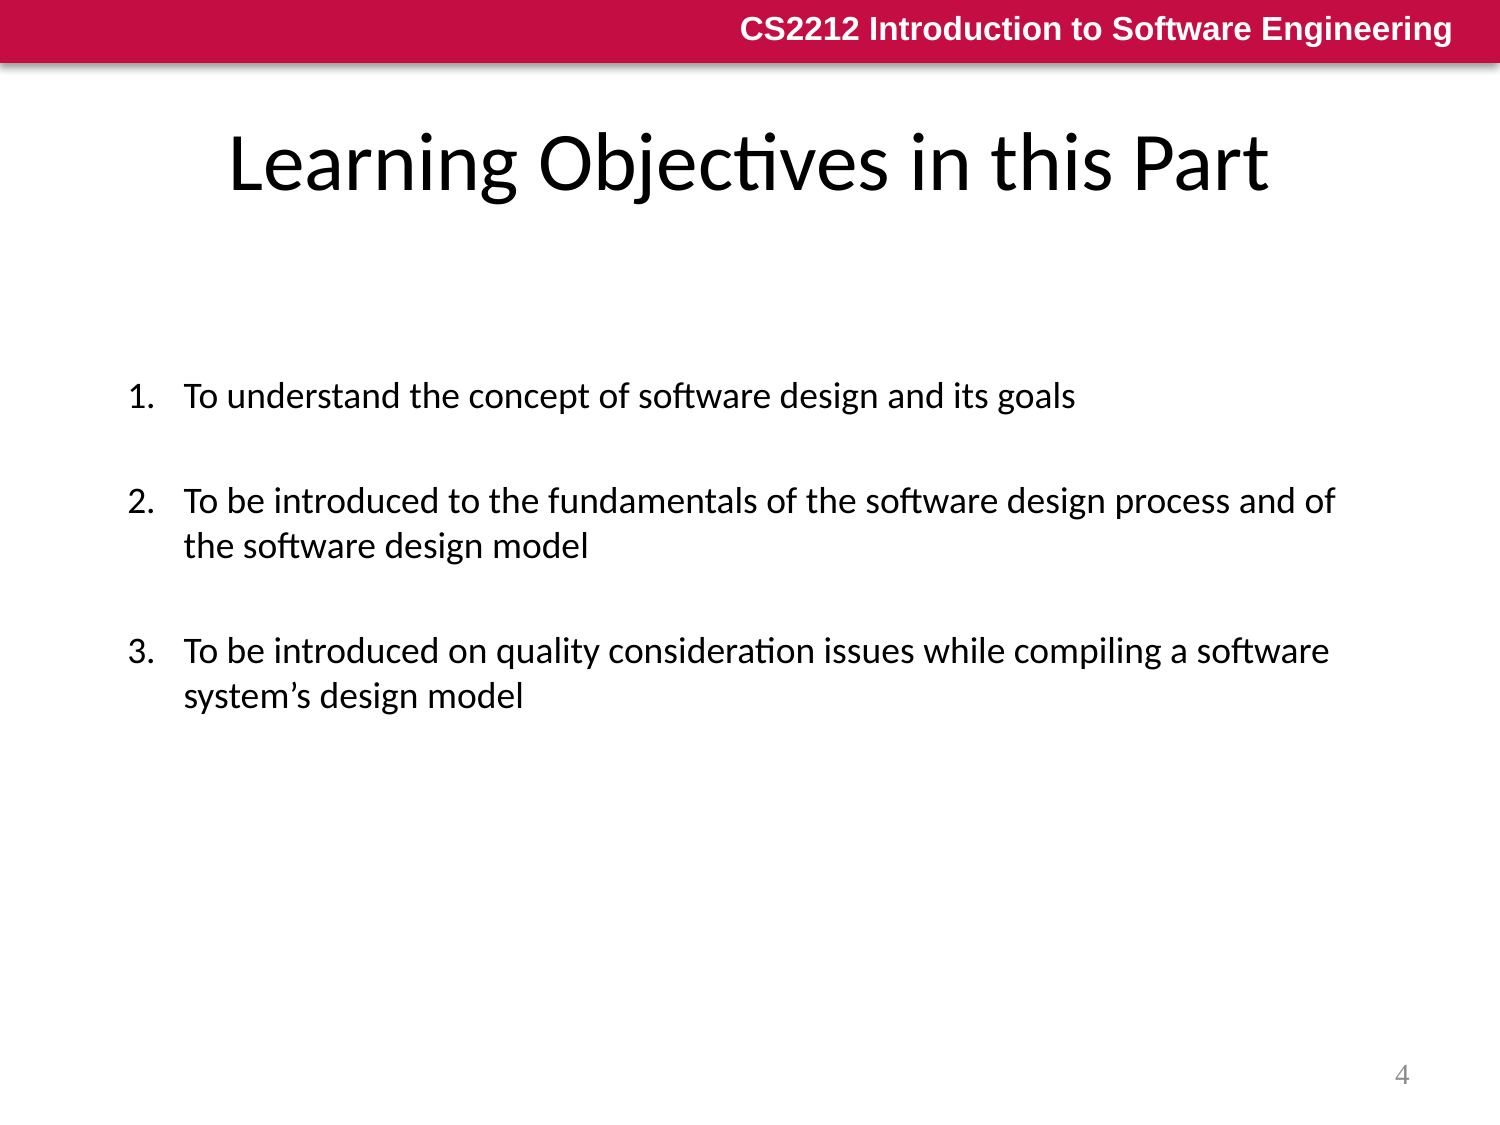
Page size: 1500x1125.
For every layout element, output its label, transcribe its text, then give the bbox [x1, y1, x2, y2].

picture [0, 0, 1500, 63]
list To understand the concept of software design and its goals To be introduced to the fundamentals of the software design process and of the software design model To be introduced on quality consideration issues while compiling a software system’s design model [112, 299, 1388, 1125]
slide_number 4 [1388, 1042, 1425, 1103]
title Learning Objectives in this Part [112, 99, 1388, 288]
